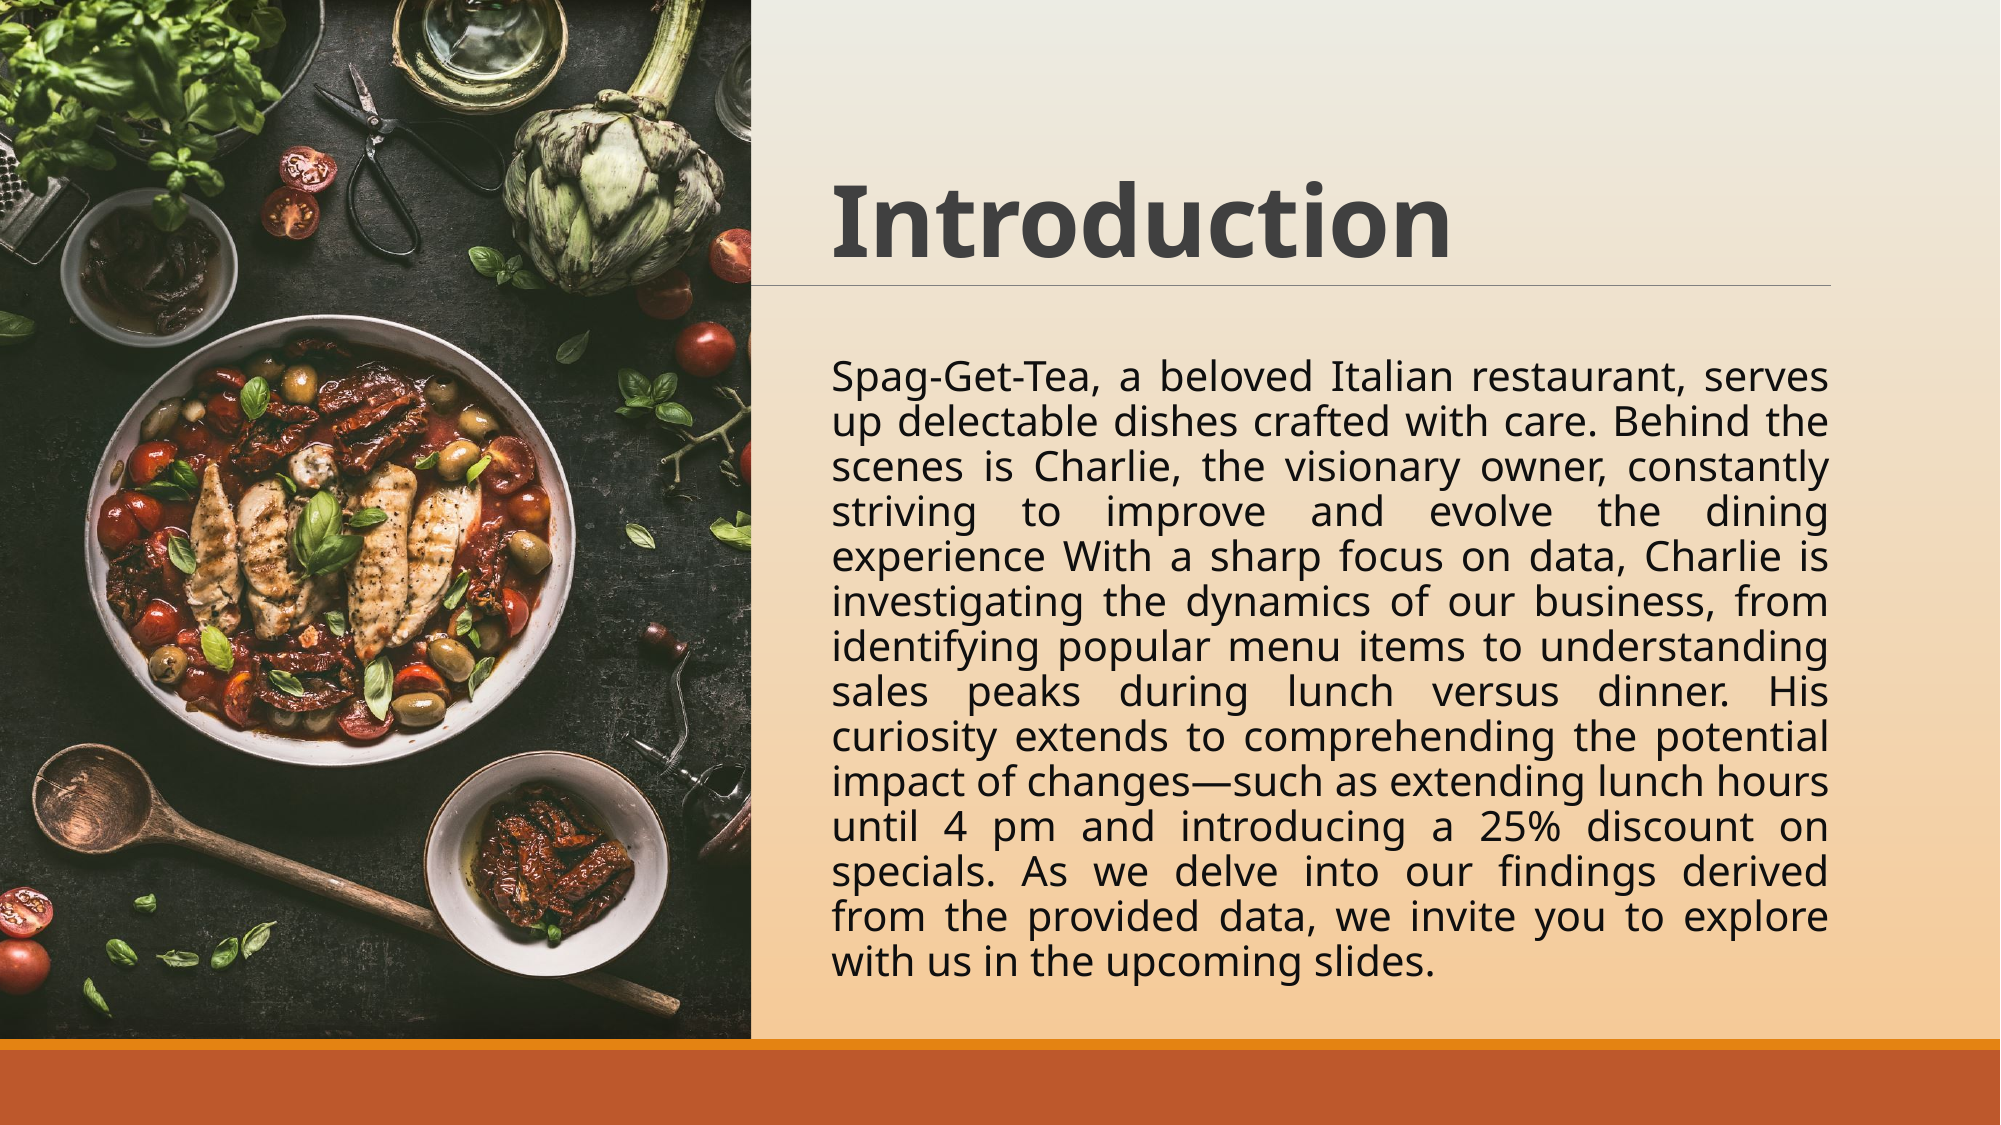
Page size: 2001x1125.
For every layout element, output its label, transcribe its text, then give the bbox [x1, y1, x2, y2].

picture [0, 0, 752, 1039]
title Introduction [816, 47, 1830, 285]
list Spag-Get-Tea, a beloved Italian restaurant, serves up delectable dishes crafted with care. Behind the scenes is Charlie, the visionary owner, constantly striving to improve and evolve the dining experience With a sharp focus on data, Charlie is investigating the dynamics of our business, from identifying popular menu items to understanding sales peaks during lunch versus dinner. His curiosity extends to comprehending the potential impact of changes—such as extending lunch hours until 4 pm and introducing a 25% discount on specials. As we delve into our findings derived from the provided data, we invite you to explore with us in the upcoming slides. [816, 302, 1830, 963]
